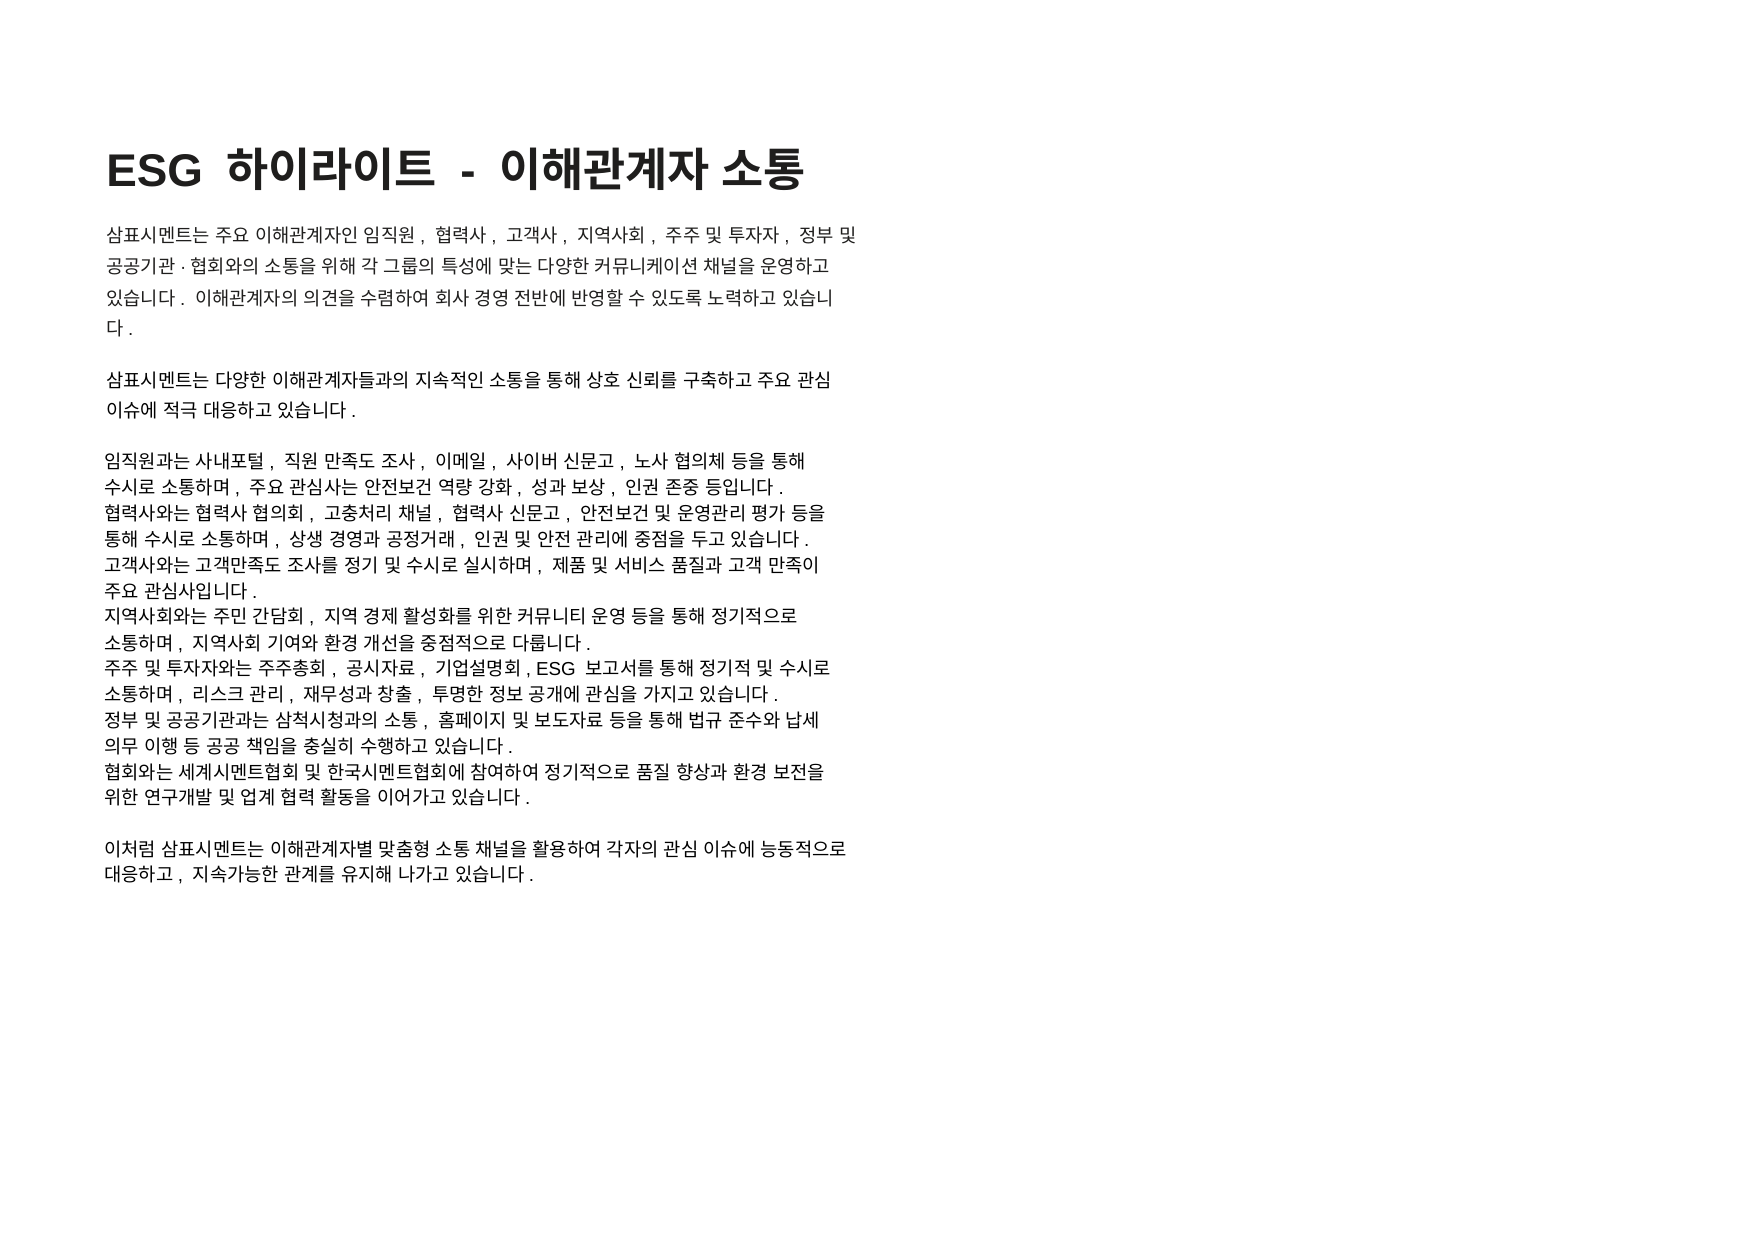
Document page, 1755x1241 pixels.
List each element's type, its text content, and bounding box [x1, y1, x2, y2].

text_box ESG 하이라이트 - 이해관계자 소통 삼표시멘트는 주요 이해관계자인 임직원, 협력사, 고객사, 지역사회, 주주 및 투자자, 정부 및 공공기관·협회와의 소통을 위해 각 그룹의 특성에 맞는 다양한 커뮤니케이션 채널을 운영하고 있습니다. 이해관계자의 의견을 수렴하여 회사 경영 전반에 반영할 수 있도록 노력하고 있습니다. 삼표시멘트는 다양한 이해관계자들과의 지속적인 소통을 통해 상호 신뢰를 구축하고 주요 관심 이슈에 적극 대응하고 있습니다. 임직원과는 사내포털, 직원 만족도 조사, 이메일, 사이버 신문고, 노사 협의체 등을 통해 수시로 소통하며, 주요 관심사는 안전보건 역량 강화, 성과 보상, 인권 존중 등입니다. 협력사와는 협력사 협의회, 고충처리 채널, 협력사 신문고, 안전보건 및 운영관리 평가 등을 통해 수시로 소통하며, 상생 경영과 공정거래, 인권 및 안전 관리에 중점을 두고 있습니다. 고객사와는 고객만족도 조사를 정기 및 수시로 실시하며, 제품 및 서비스 품질과 고객 만족이 주요 관심사입니다. 지역사회와는 주민 간담회, 지역 경제 활성화를 위한 커뮤니티 운영 등을 통해 정기적으로 소통하며, 지역사회 기여와 환경 개선을 중점적으로 다룹니다. 주주 및 투자자와는 주주총회, 공시자료, 기업설명회, ESG 보고서를 통해 정기적 및 수시로 소통하며, 리스크 관리, 재무성과 창출, 투명한 정보 공개에 관심을 가지고 있습니다. 정부 및 공공기관과는 삼척시청과의 소통, 홈페이지 및 보도자료 등을 통해 법규 준수와 납세 의무 이행 등 공공 책임을 충실히 수행하고 있습니다. 협회와는 세계시멘트협회 및 한국시멘트협회에 참여하여 정기적으로 품질 향상과 환경 보전을 위한 연구개발 및 업계 협력 활동을 이어가고 있습니다. 이처럼 삼표시멘트는 이해관계자별 맞춤형 소통 채널을 활용하여 각자의 관심 이슈에 능동적으로 대응하고, 지속가능한 관계를 유지해 나가고 있습니다. [104, 138, 859, 942]
